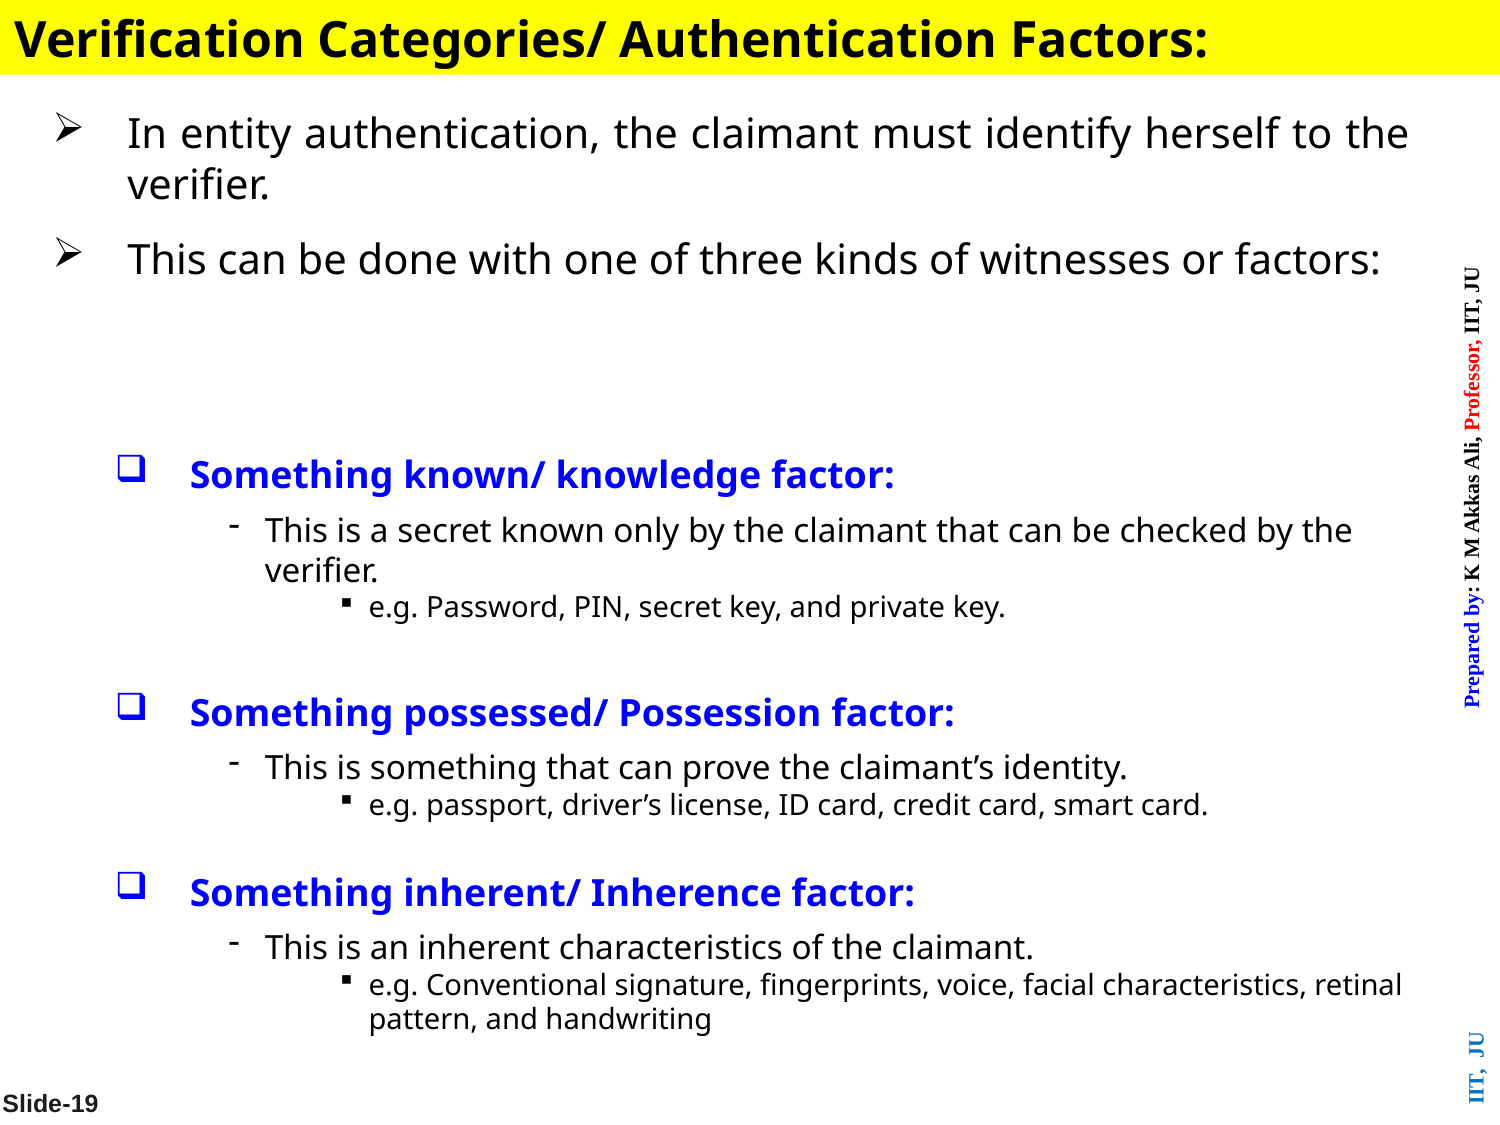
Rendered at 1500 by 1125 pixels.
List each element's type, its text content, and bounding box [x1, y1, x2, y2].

text_box Something known/ knowledge factor: This is a secret known only by the claimant that can be checked by the verifier. e.g. Password, PIN, secret key, and private key. Something possessed/ Possession factor: This is something that can prove the claimant’s identity. e.g. passport, driver’s license, ID card, credit card, smart card. Something inherent/ Inherence factor: This is an inherent characteristics of the claimant. e.g. Conventional signature, fingerprints, voice, facial characteristics, retinal pattern, and handwriting [99, 443, 1425, 1044]
text_box In entity authentication, the claimant must identify herself to the verifier. This can be done with one of three kinds of witnesses or factors: [37, 99, 1425, 290]
slide_number Slide-19 [0, 1049, 301, 1125]
text_box Verification Categories/ Authentication Factors: [0, 0, 1500, 75]
